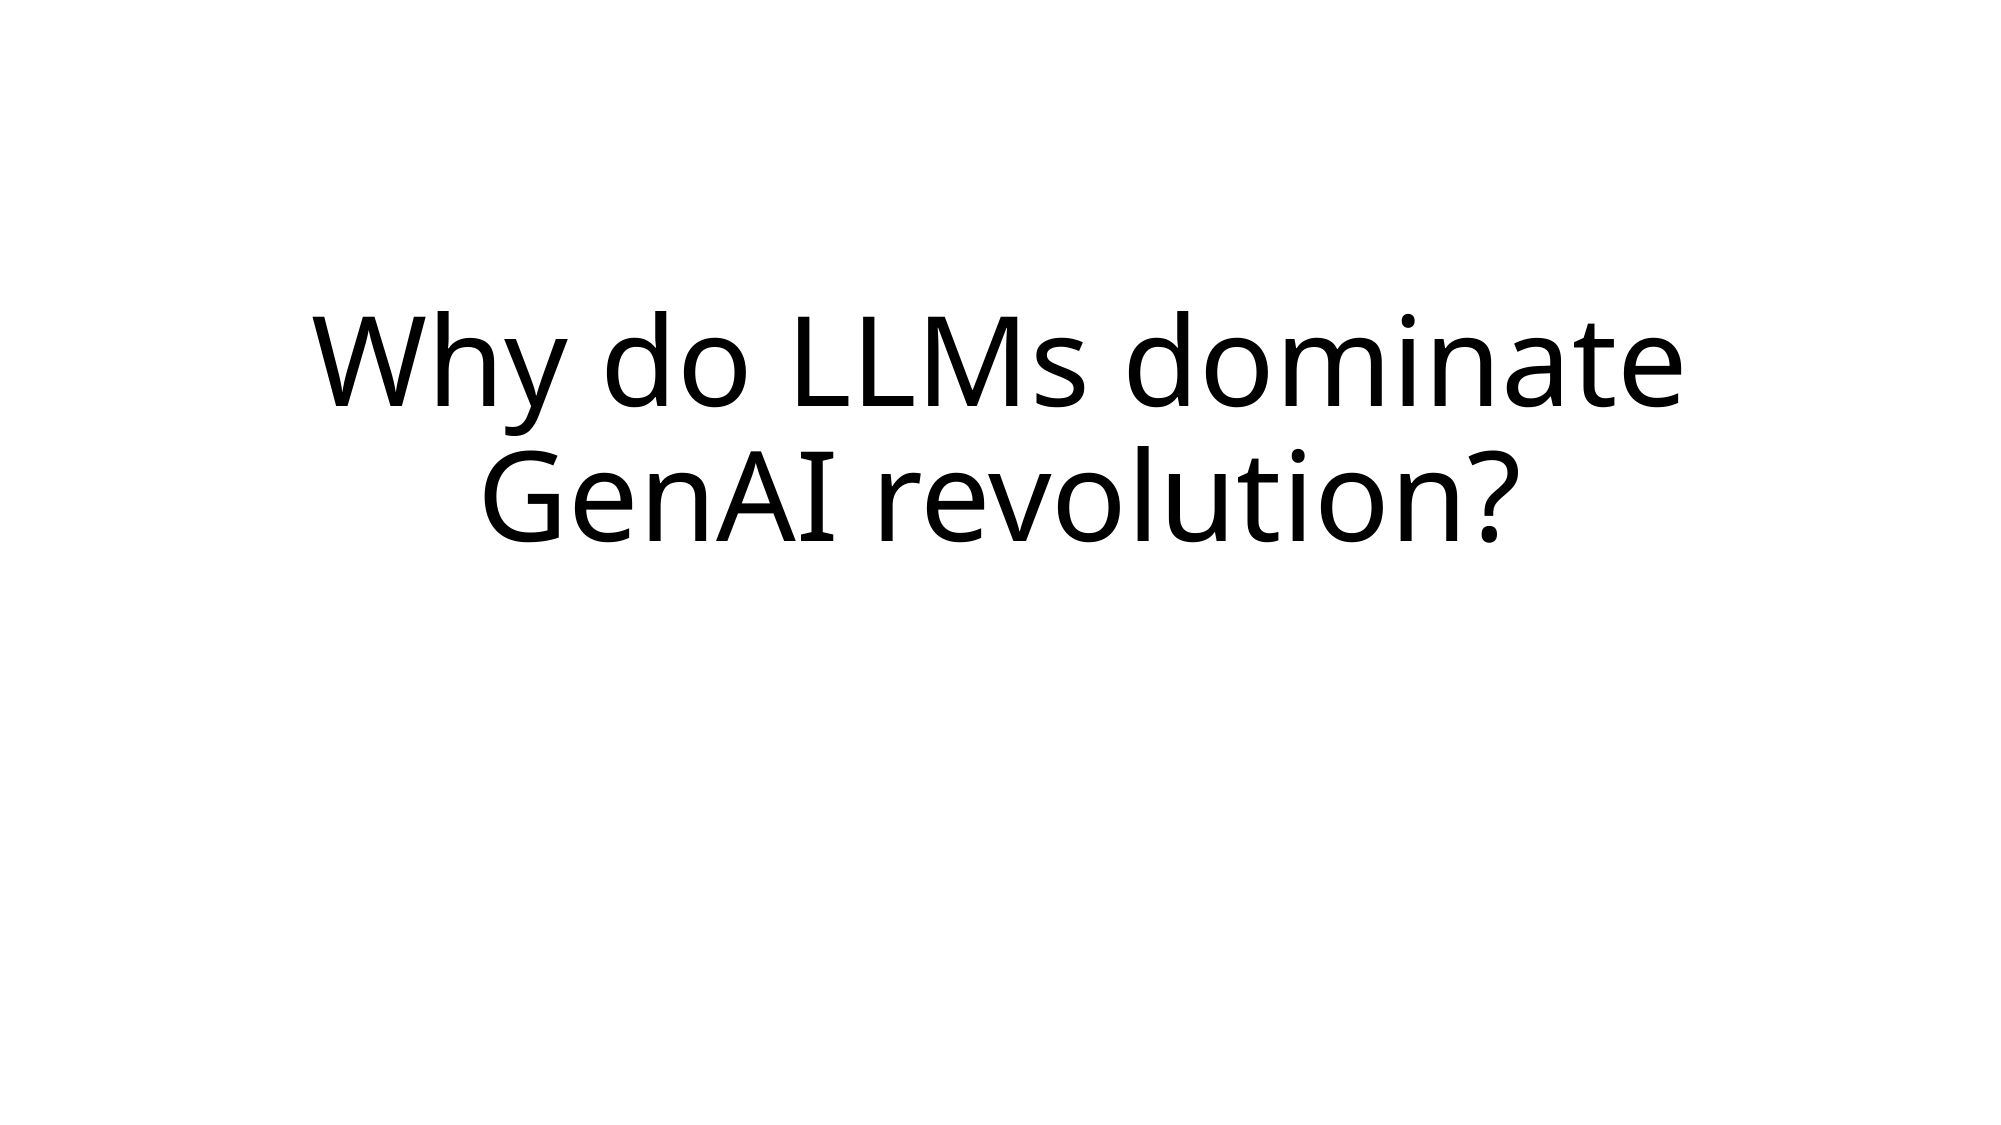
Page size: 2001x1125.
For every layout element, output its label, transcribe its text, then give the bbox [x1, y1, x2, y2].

title Why do LLMs dominate GenAI revolution? [249, 184, 1750, 576]
